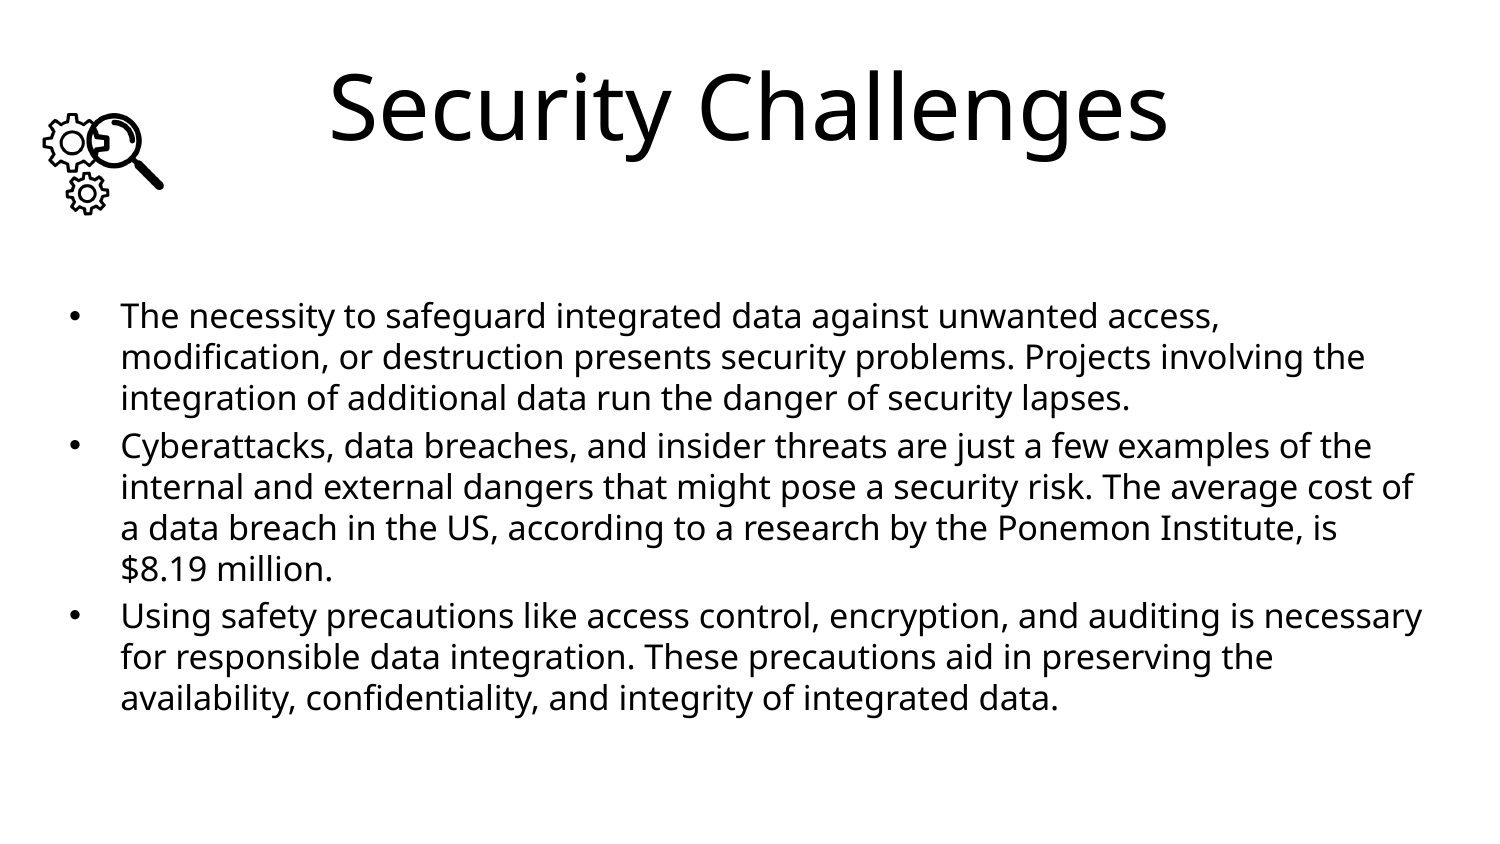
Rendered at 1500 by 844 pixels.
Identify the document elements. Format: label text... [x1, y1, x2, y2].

list The necessity to safeguard integrated data against unwanted access, modification, or destruction presents security problems. Projects involving the integration of additional data run the danger of security lapses. Cyberattacks, data breaches, and insider threats are just a few examples of the internal and external dangers that might pose a security risk. The average cost of a data breach in the US, according to a research by the Ponemon Institute, is $8.19 million. Using safety precautions like access control, encryption, and auditing is necessary for responsible data integration. These precautions aid in preserving the availability, confidentiality, and integrity of integrated data. [54, 287, 1446, 731]
picture [14, 75, 192, 253]
title Security Challenges [75, 33, 1425, 175]
